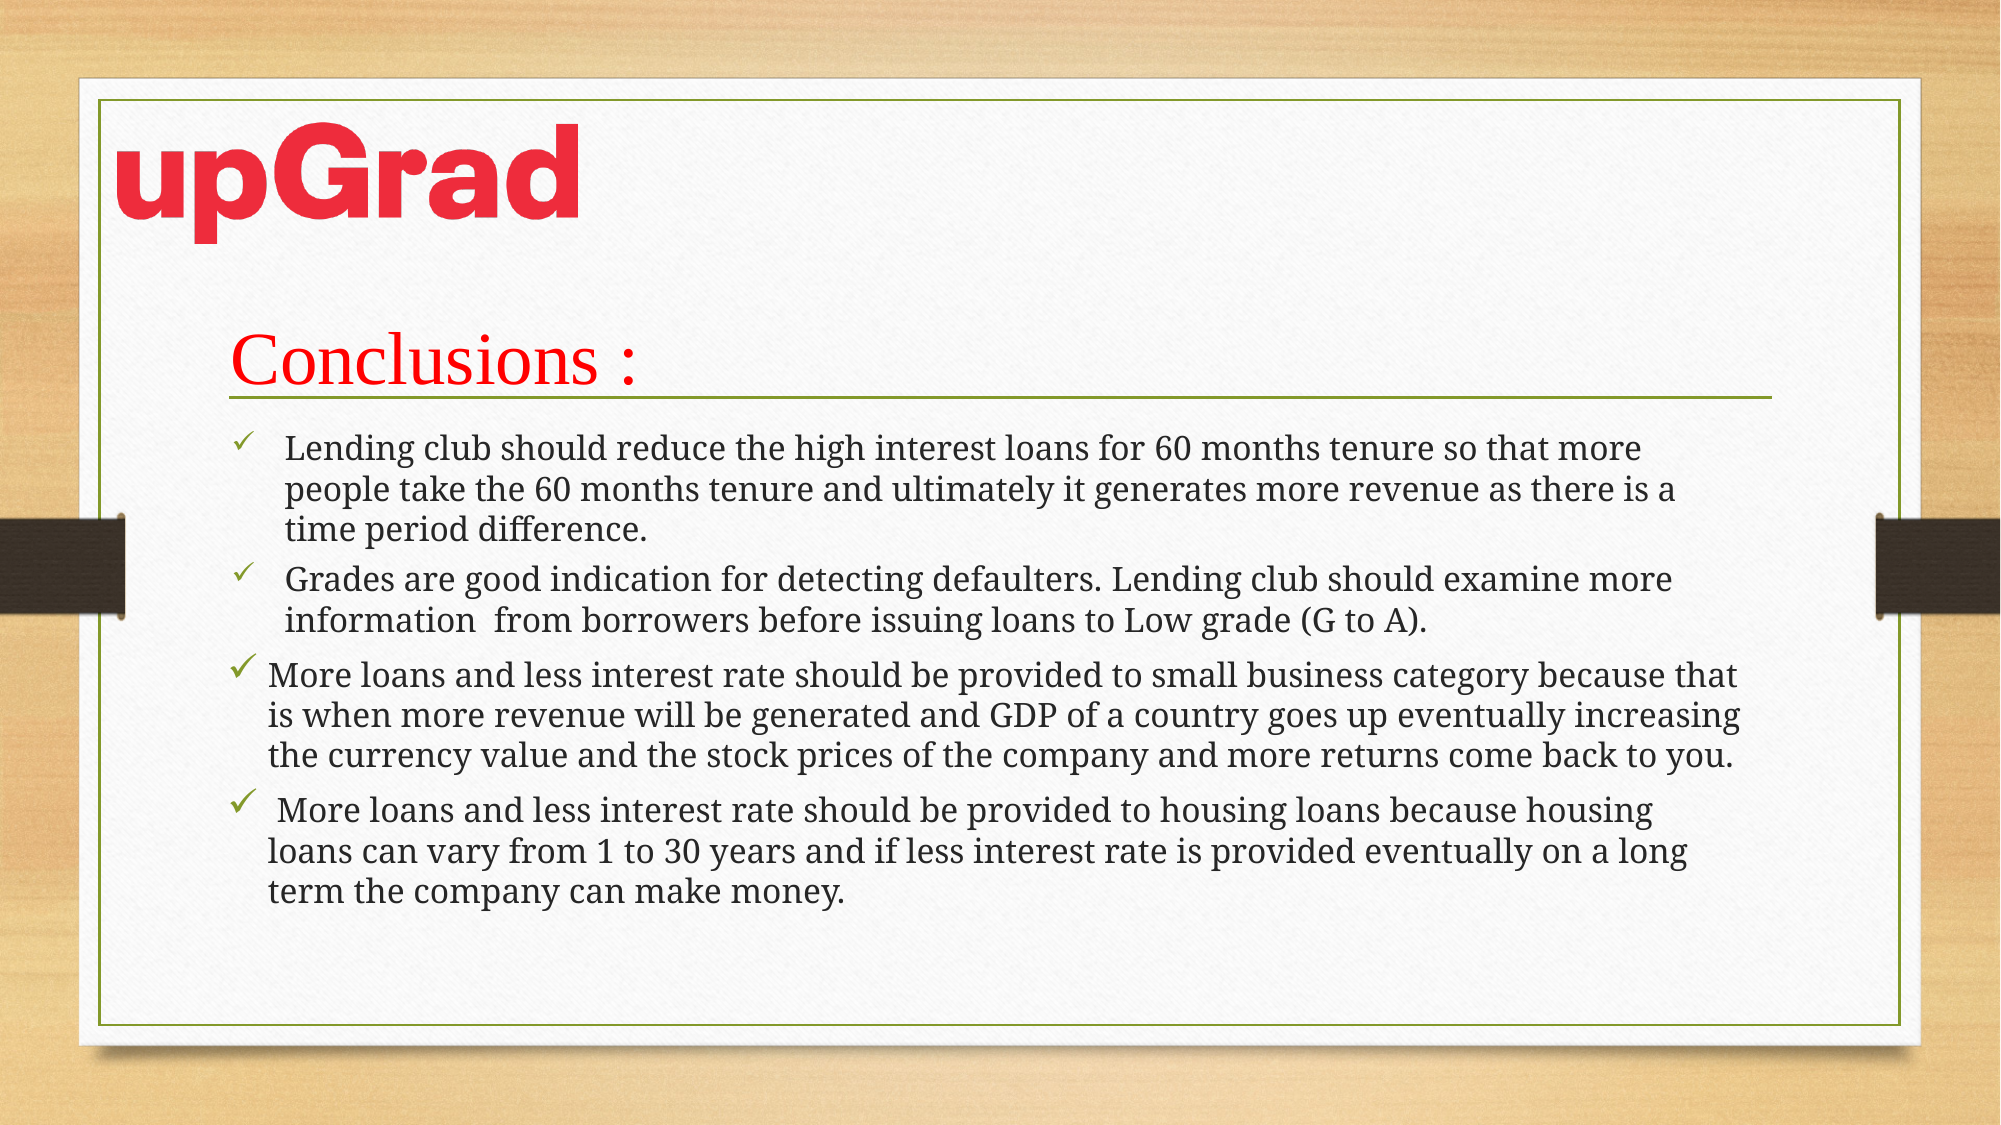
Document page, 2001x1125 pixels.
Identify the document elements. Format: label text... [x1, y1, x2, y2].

list Lending club should reduce the high interest loans for 60 months tenure so that more people take the 60 months tenure and ultimately it generates more revenue as there is a time period difference. Grades are good indication for detecting defaulters. Lending club should examine more information from borrowers before issuing loans to Low grade (G to A). More loans and less interest rate should be provided to small business category because that is when more revenue will be generated and GDP of a country goes up eventually increasing the currency value and the stock prices of the company and more returns come back to you. More loans and less interest rate should be provided to housing loans because housing loans can vary from 1 to 30 years and if less interest rate is provided eventually on a long term the company can make money. [212, 419, 1788, 964]
picture [0, 0, 2001, 1125]
title Conclusions : [64, 290, 806, 420]
